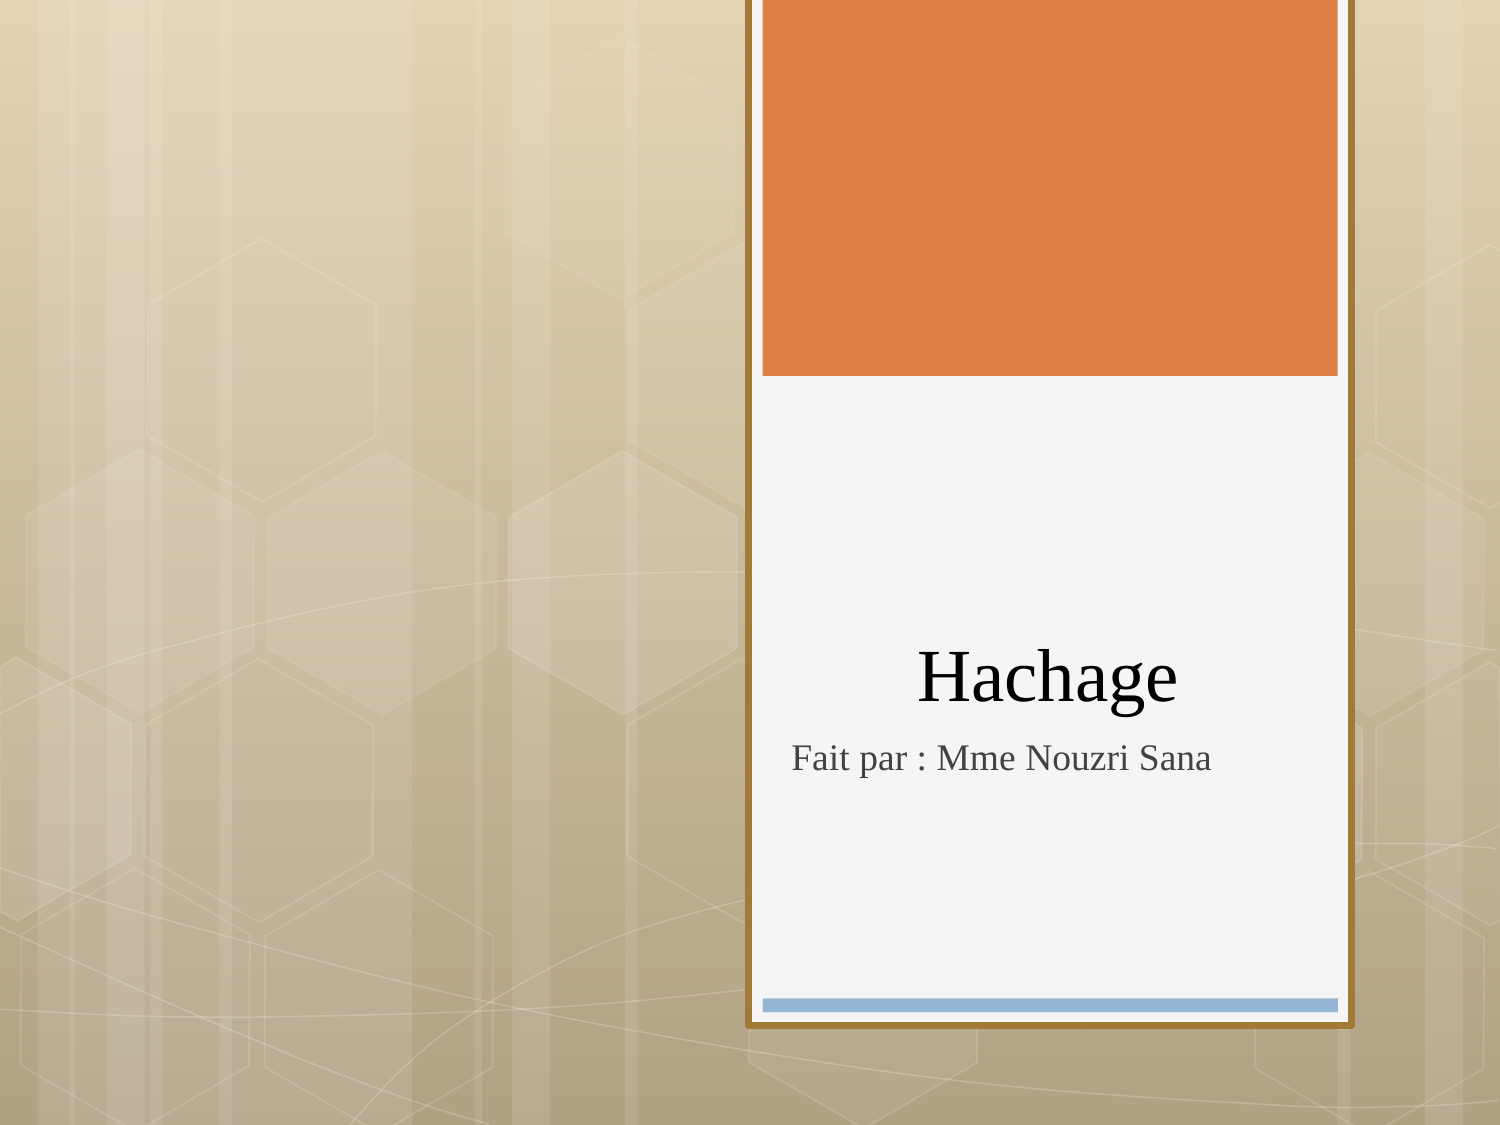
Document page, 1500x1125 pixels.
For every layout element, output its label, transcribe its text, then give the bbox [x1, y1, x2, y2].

title Hachage [776, 444, 1320, 724]
subtitle Fait par : Mme Nouzri Sana [776, 725, 1320, 933]
